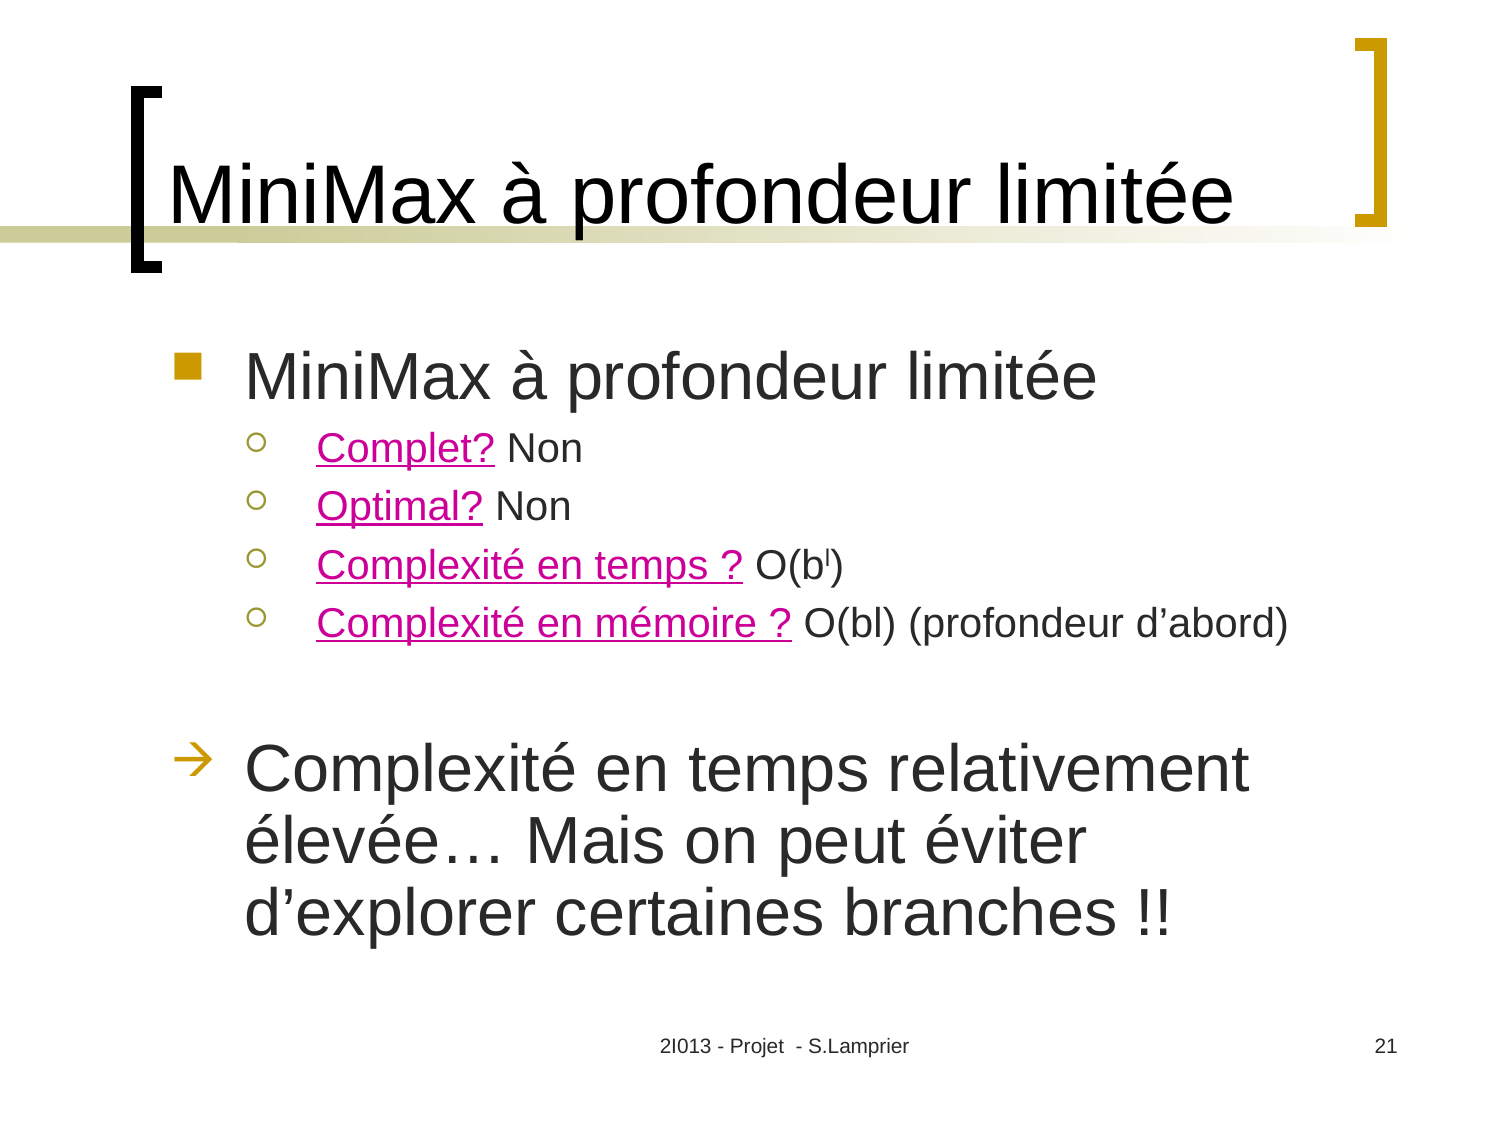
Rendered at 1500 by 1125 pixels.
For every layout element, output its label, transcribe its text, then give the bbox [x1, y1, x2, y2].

title MiniMax à profondeur limitée [152, 15, 1328, 248]
text_box MiniMax à profondeur limitée Complet? Non Optimal? Non Complexité en temps ? O(bl) Complexité en mémoire ? O(bl) (profondeur d’abord) Complexité en temps relativement élevée… Mais on peut éviter d’explorer certaines branches !! [155, 324, 1413, 1000]
slide_number 21 [1099, 1024, 1413, 1101]
footer 2I013 - Projet - S.Lamprier [549, 1024, 1026, 1101]
